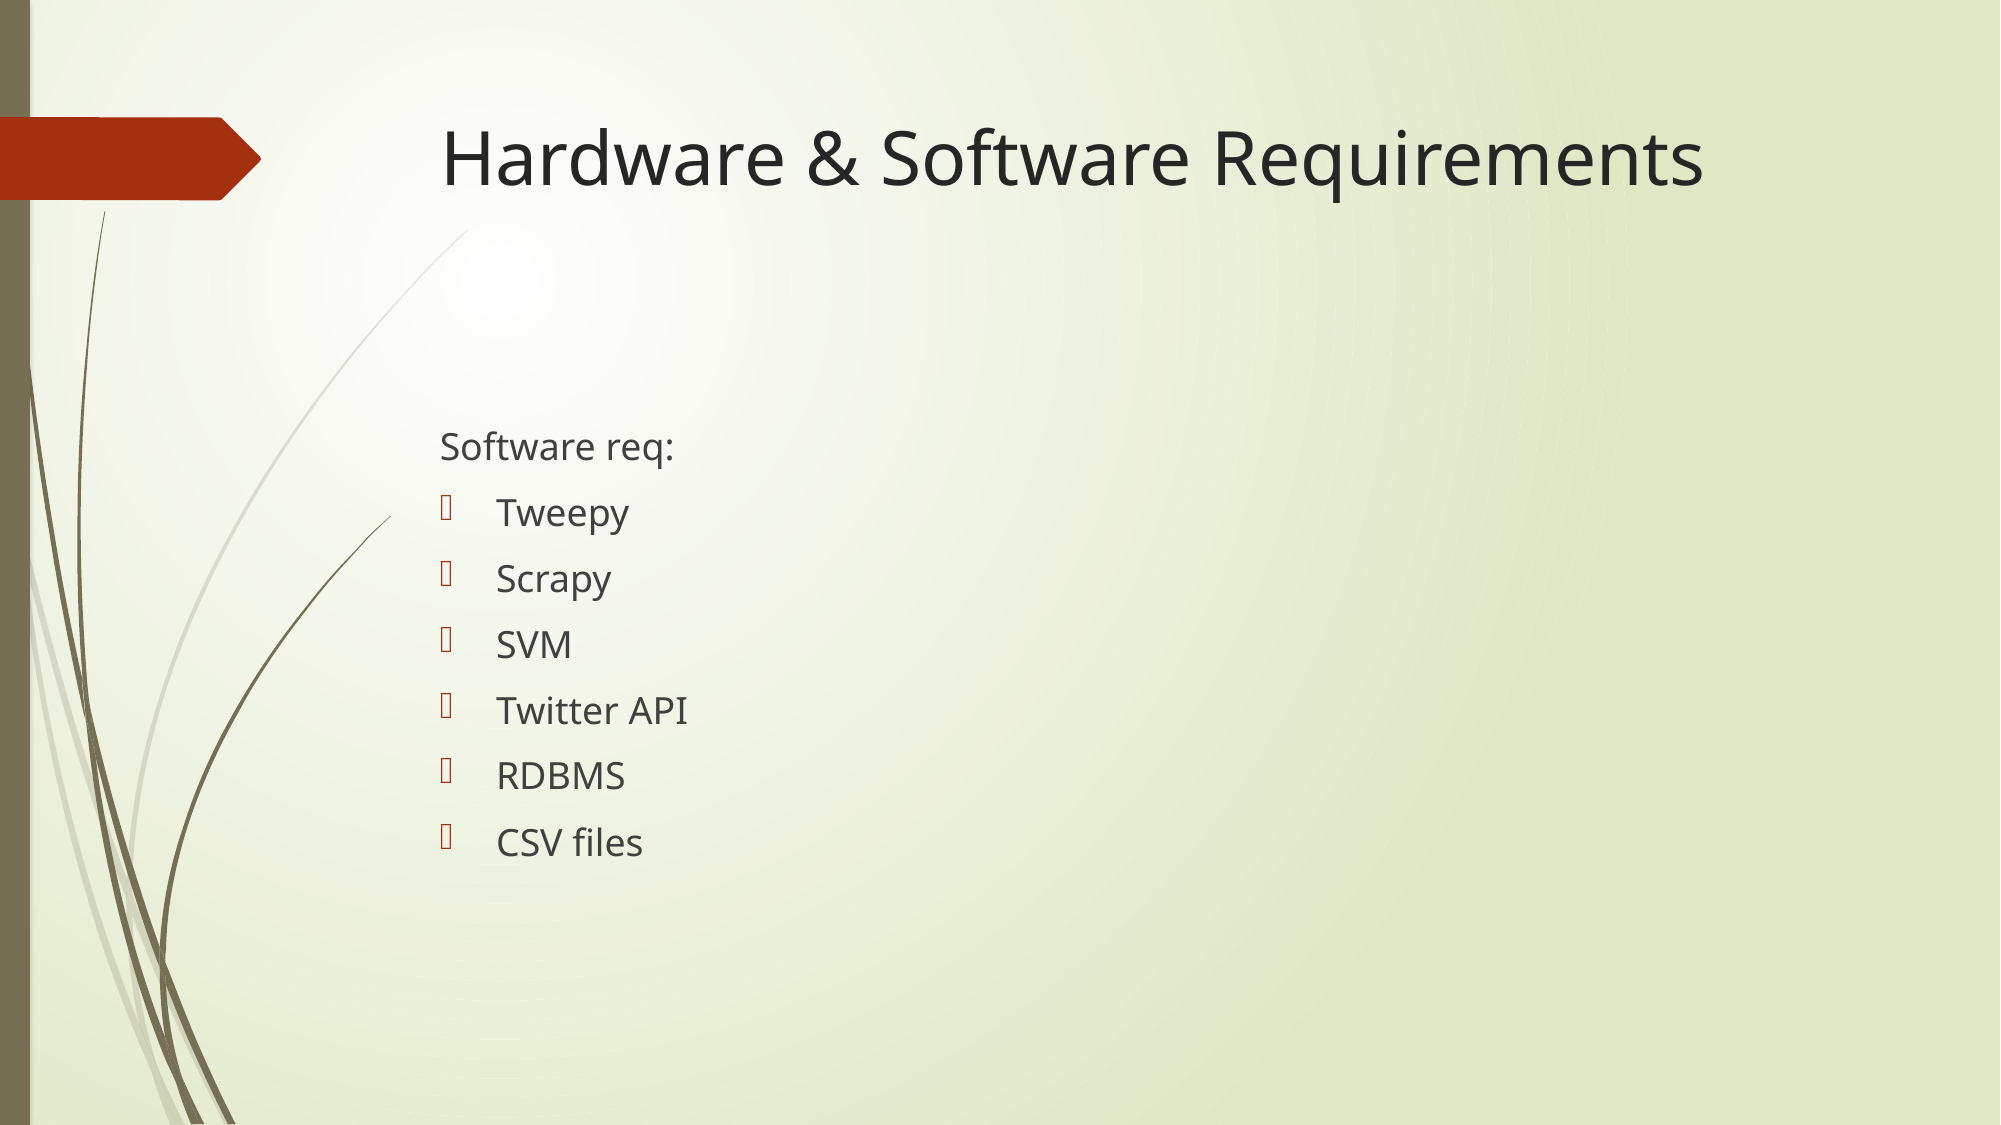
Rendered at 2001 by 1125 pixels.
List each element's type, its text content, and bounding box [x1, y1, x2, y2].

title Hardware & Software Requirements [425, 102, 1888, 313]
list Software req: Tweepy Scrapy SVM Twitter API RDBMS CSV files [424, 350, 1888, 970]
